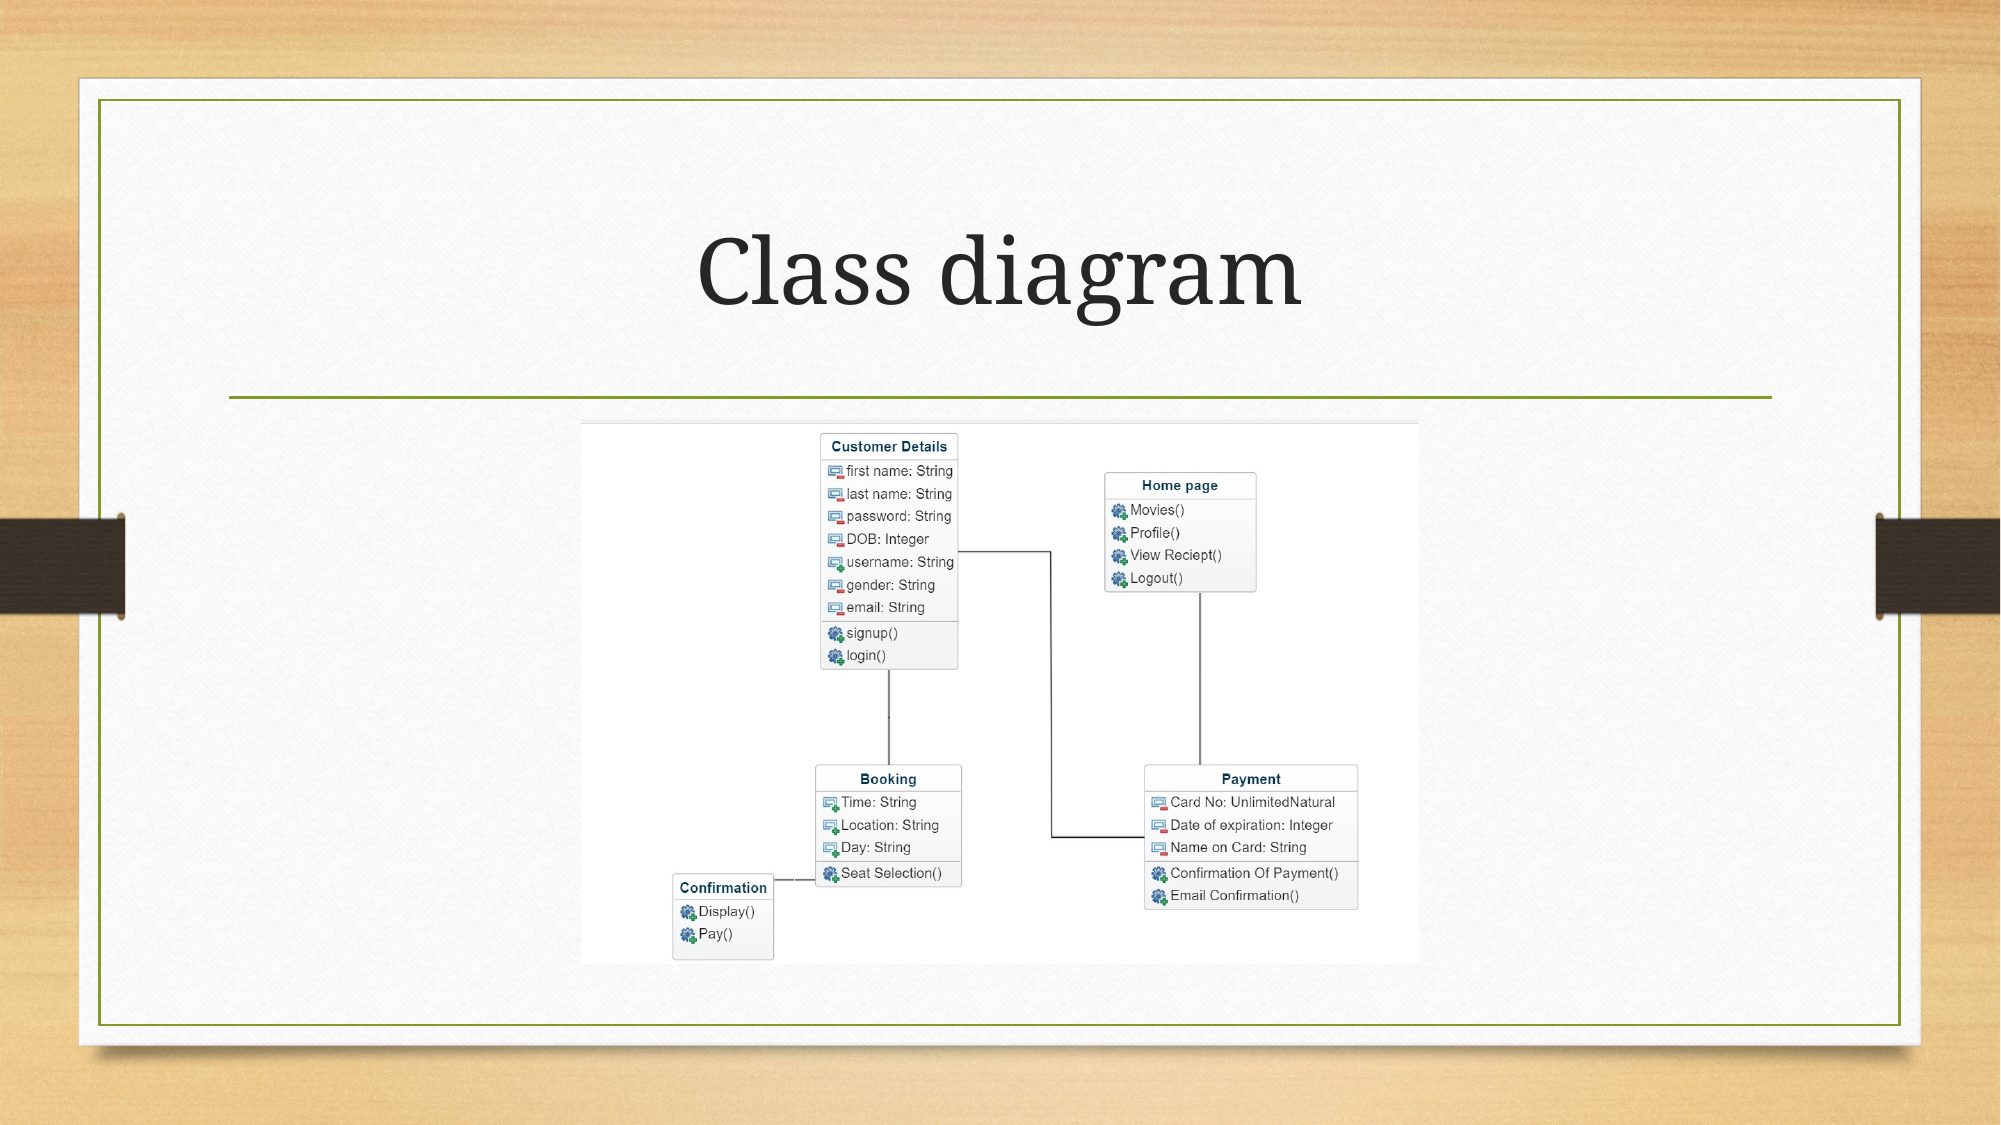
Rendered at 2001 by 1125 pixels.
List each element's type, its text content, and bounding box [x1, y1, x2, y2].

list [580, 419, 1420, 964]
title Class diagram [212, 161, 1788, 375]
picture [0, 0, 2001, 1125]
